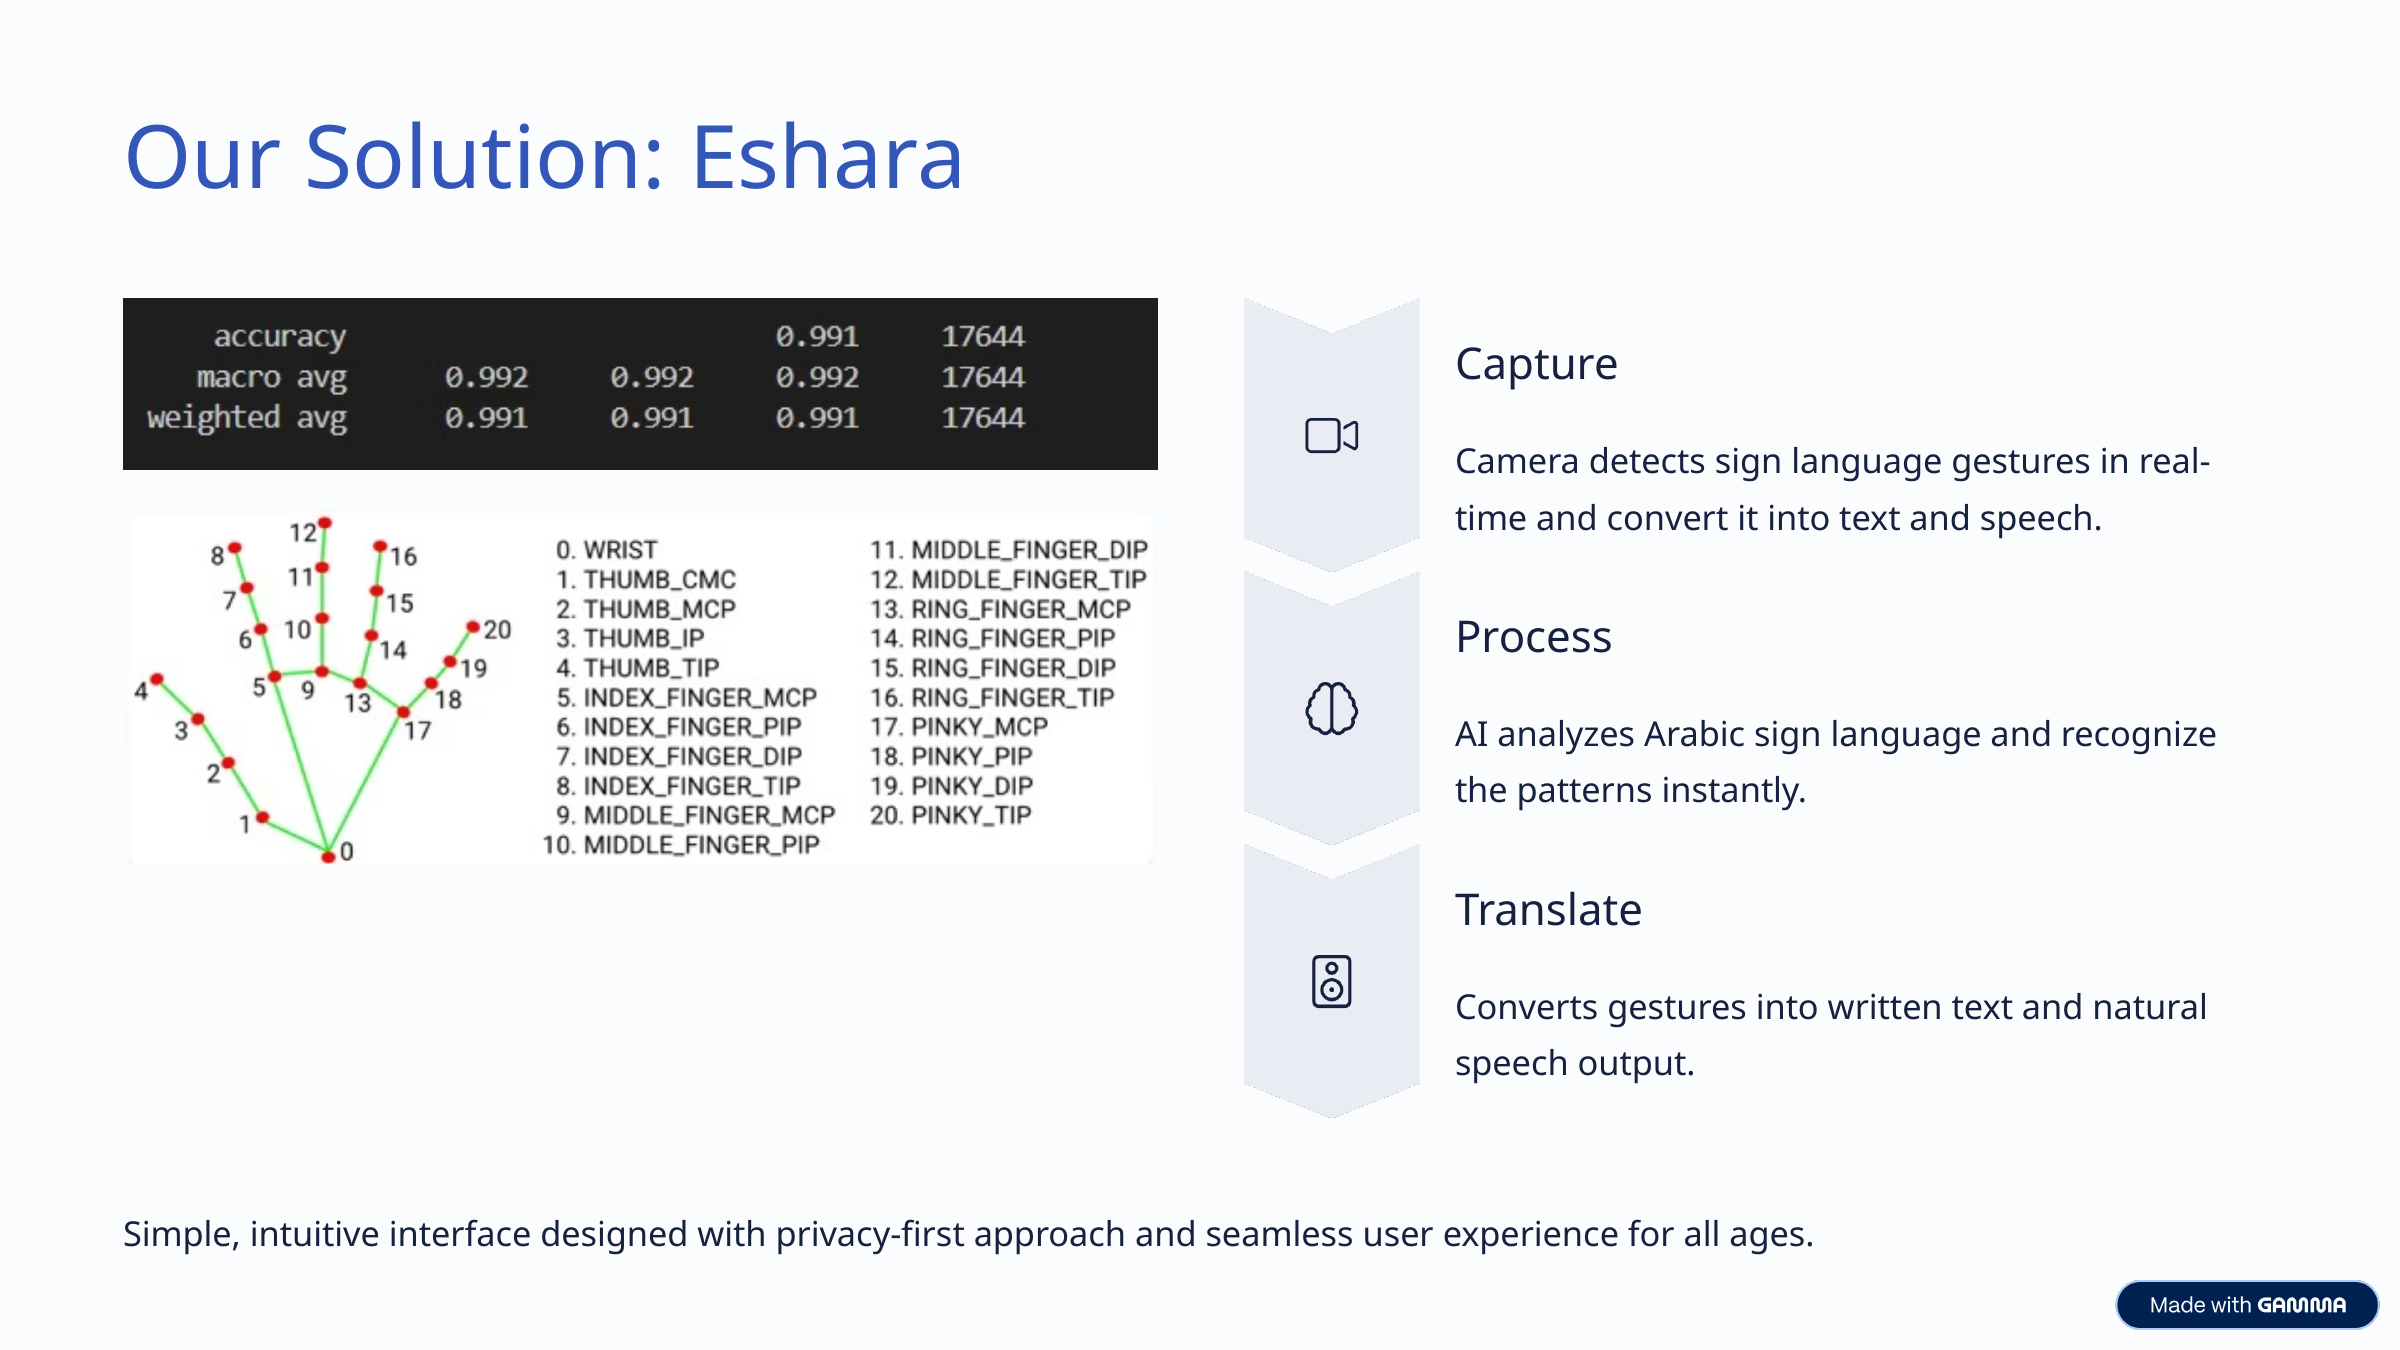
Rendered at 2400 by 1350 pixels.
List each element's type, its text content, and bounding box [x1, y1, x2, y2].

text_box Translate [1455, 879, 1895, 935]
text_box Capture [1455, 334, 1895, 389]
text_box Simple, intuitive interface designed with privacy-first approach and seamless user experience for all ages. [123, 1196, 2277, 1254]
picture [2106, 1271, 2389, 1339]
picture [122, 298, 1158, 470]
text_box Process [1455, 607, 1895, 662]
picture [1244, 298, 1420, 1118]
text_box AI analyzes Arabic sign language and recognize the patterns instantly. [1455, 697, 2279, 810]
picture [122, 509, 1158, 865]
text_box Converts gestures into written text and natural speech output. [1455, 970, 2279, 1083]
text_box Camera detects sign language gestures in real-time and convert it into text and speech. [1455, 424, 2279, 537]
text_box Our Solution: Eshara [123, 96, 1002, 207]
